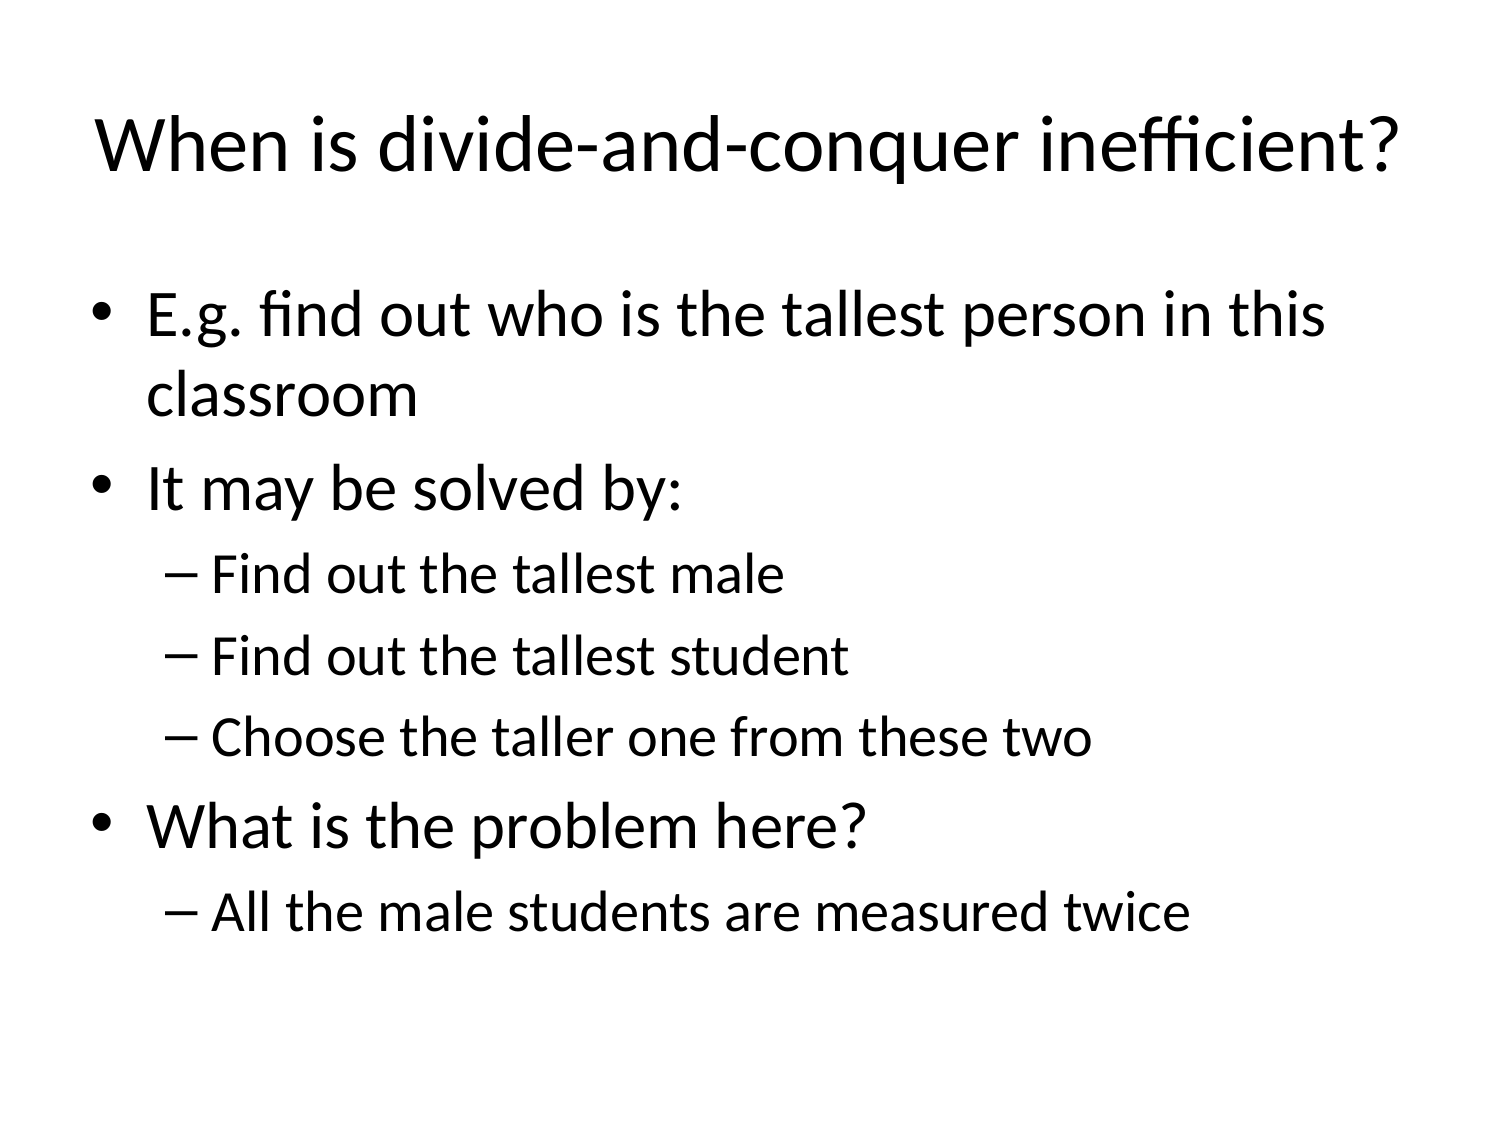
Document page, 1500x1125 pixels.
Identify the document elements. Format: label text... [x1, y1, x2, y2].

title When is divide-and-conquer inefficient? [75, 45, 1425, 233]
list E.g. find out who is the tallest person in this classroom It may be solved by: Find out the tallest male Find out the tallest student Choose the taller one from these two What is the problem here? All the male students are measured twice [75, 262, 1425, 1005]
